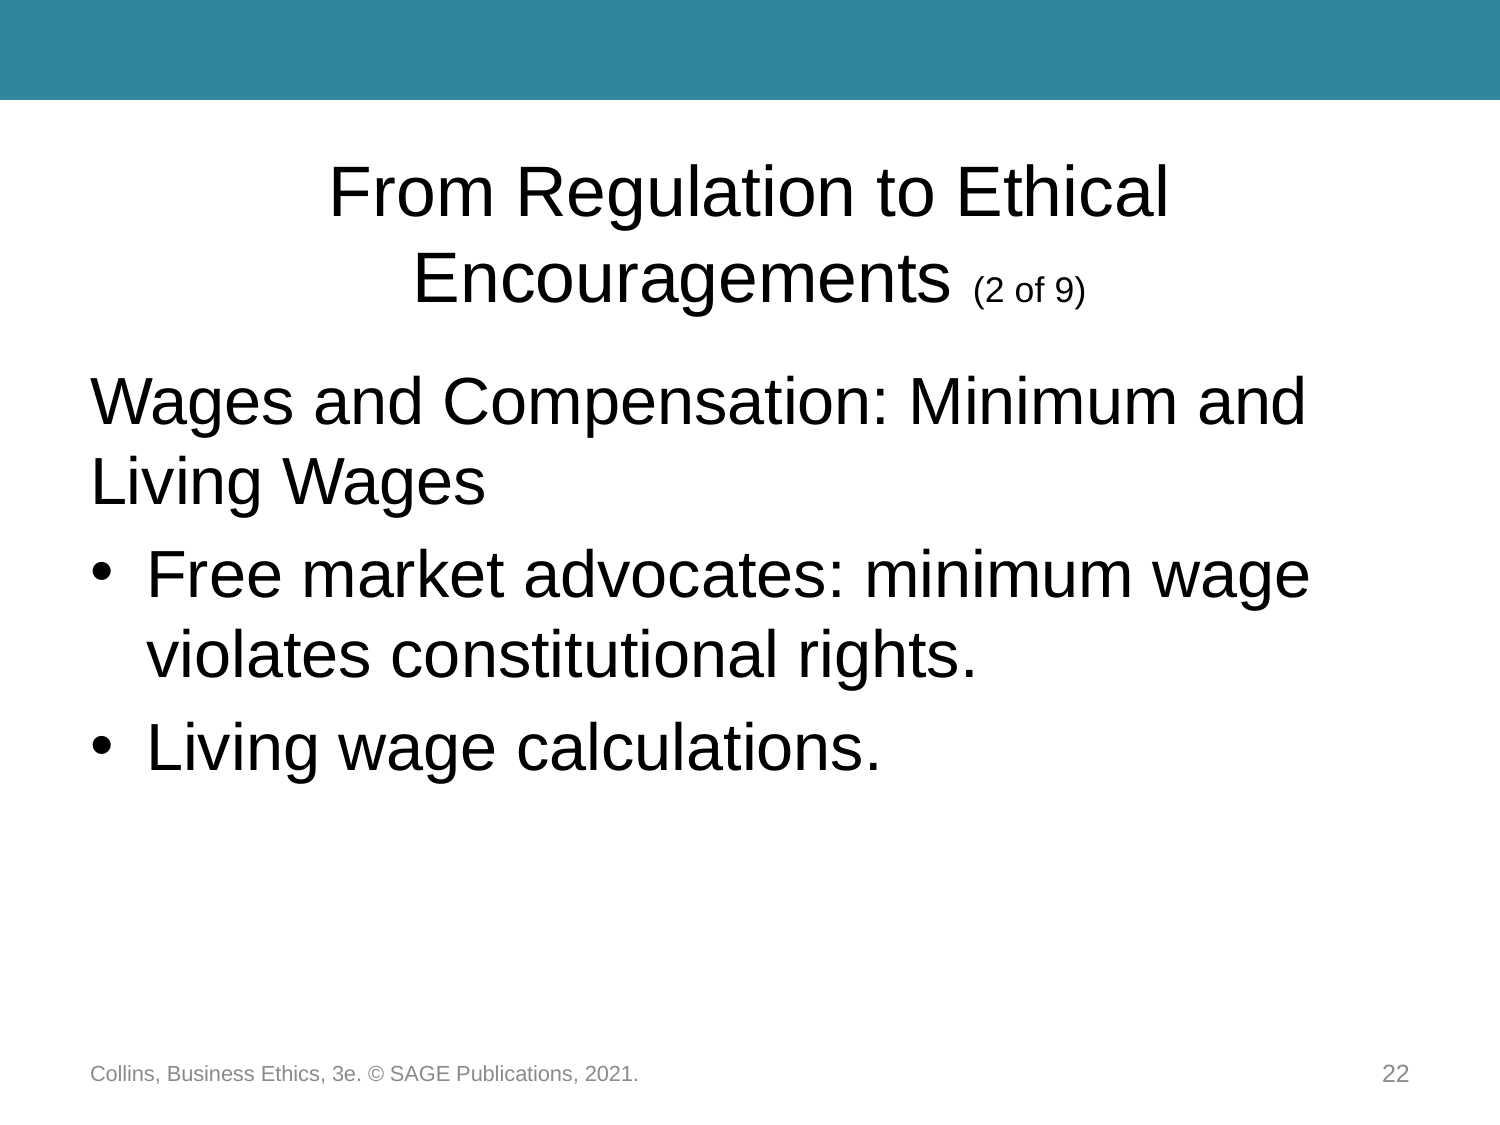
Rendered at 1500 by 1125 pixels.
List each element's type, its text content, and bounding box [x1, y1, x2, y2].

footer Collins, Business Ethics, 3e. © SAGE Publications, 2021. [75, 1042, 1313, 1103]
title From Regulation to Ethical Encouragements (2 of 9) [75, 137, 1425, 325]
slide_number 22 [1350, 1042, 1425, 1103]
list Wages and Compensation: Minimum and Living Wages Free market advocates: minimum wage violates constitutional rights. Living wage calculations. [75, 350, 1425, 1005]
